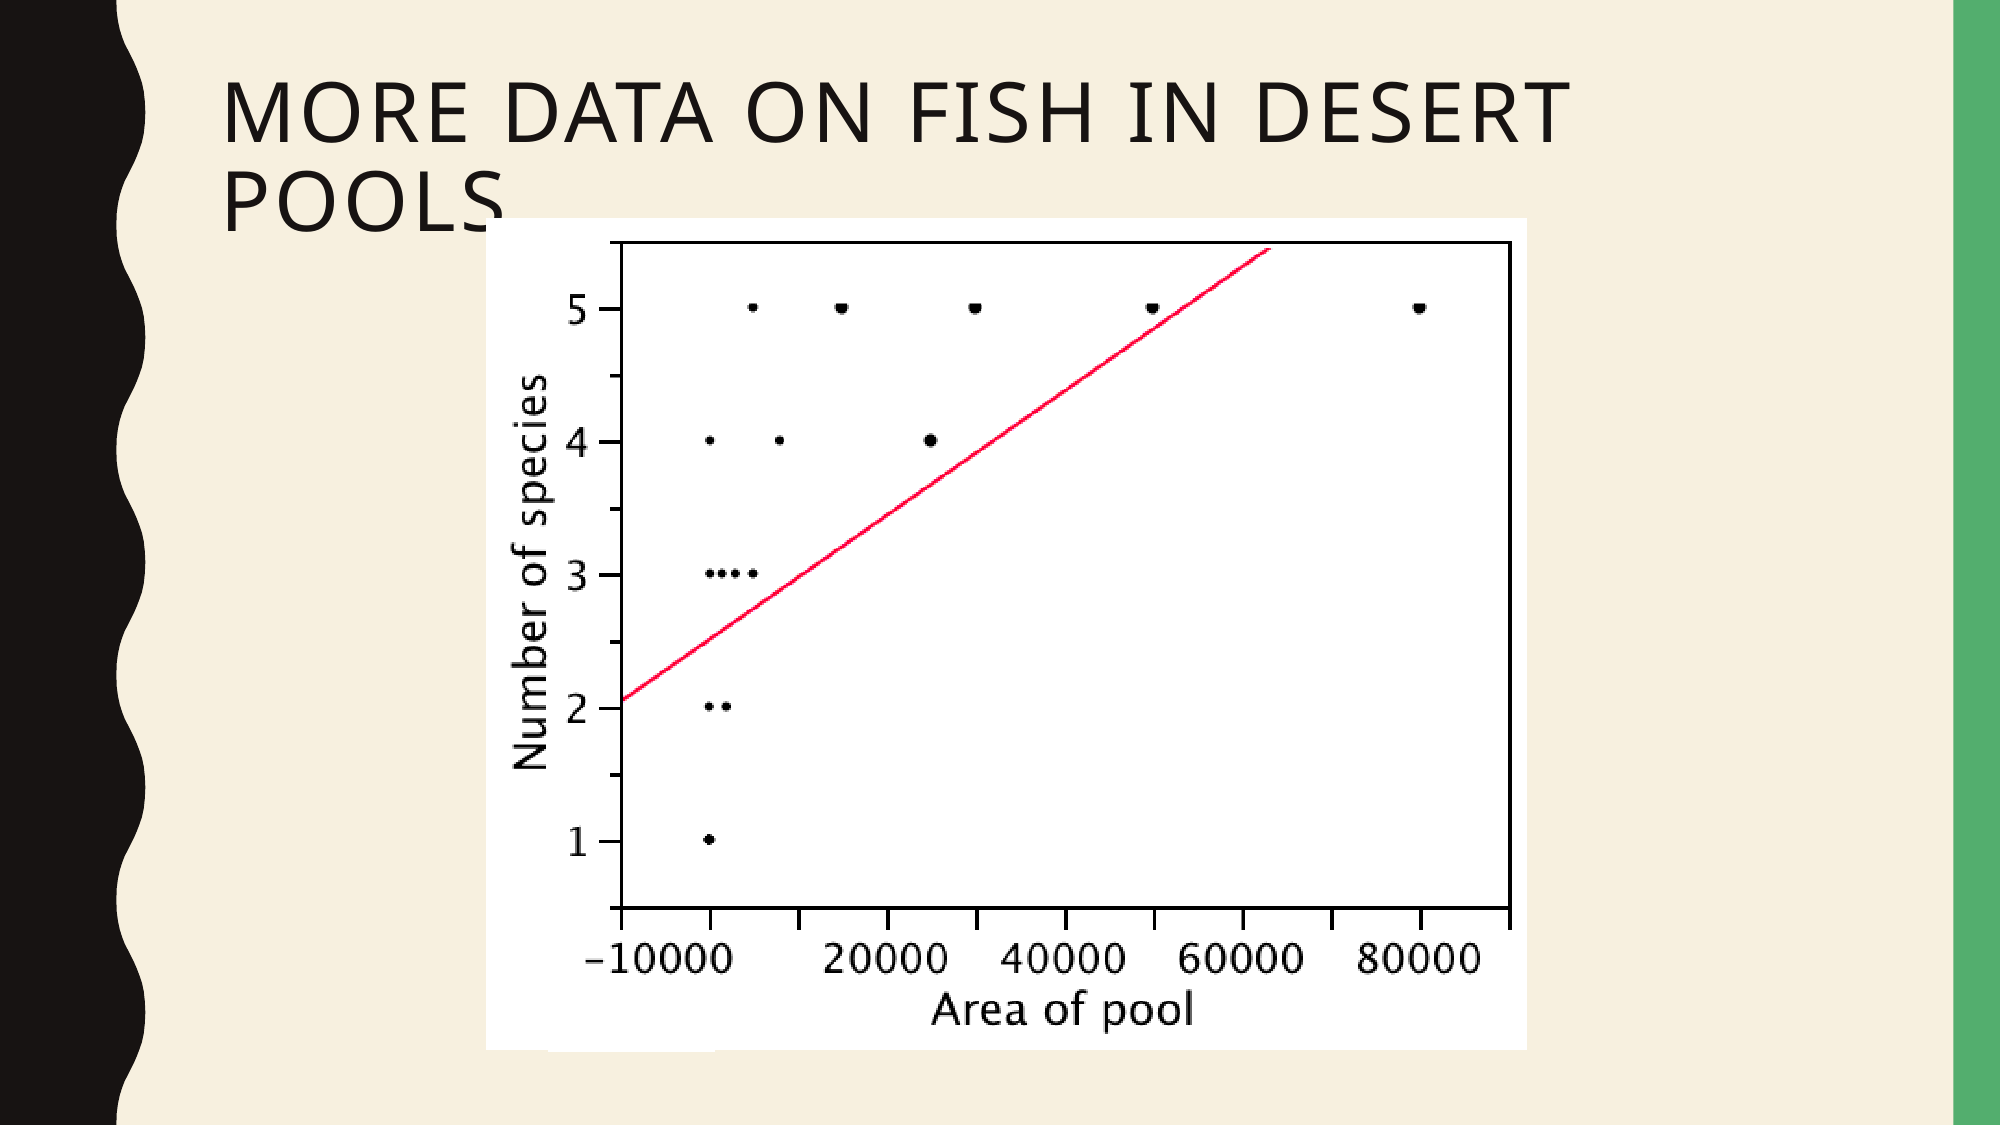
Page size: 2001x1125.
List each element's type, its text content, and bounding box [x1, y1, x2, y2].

title More data on fish in desert pools [205, 62, 1875, 308]
picture [486, 218, 1527, 1050]
